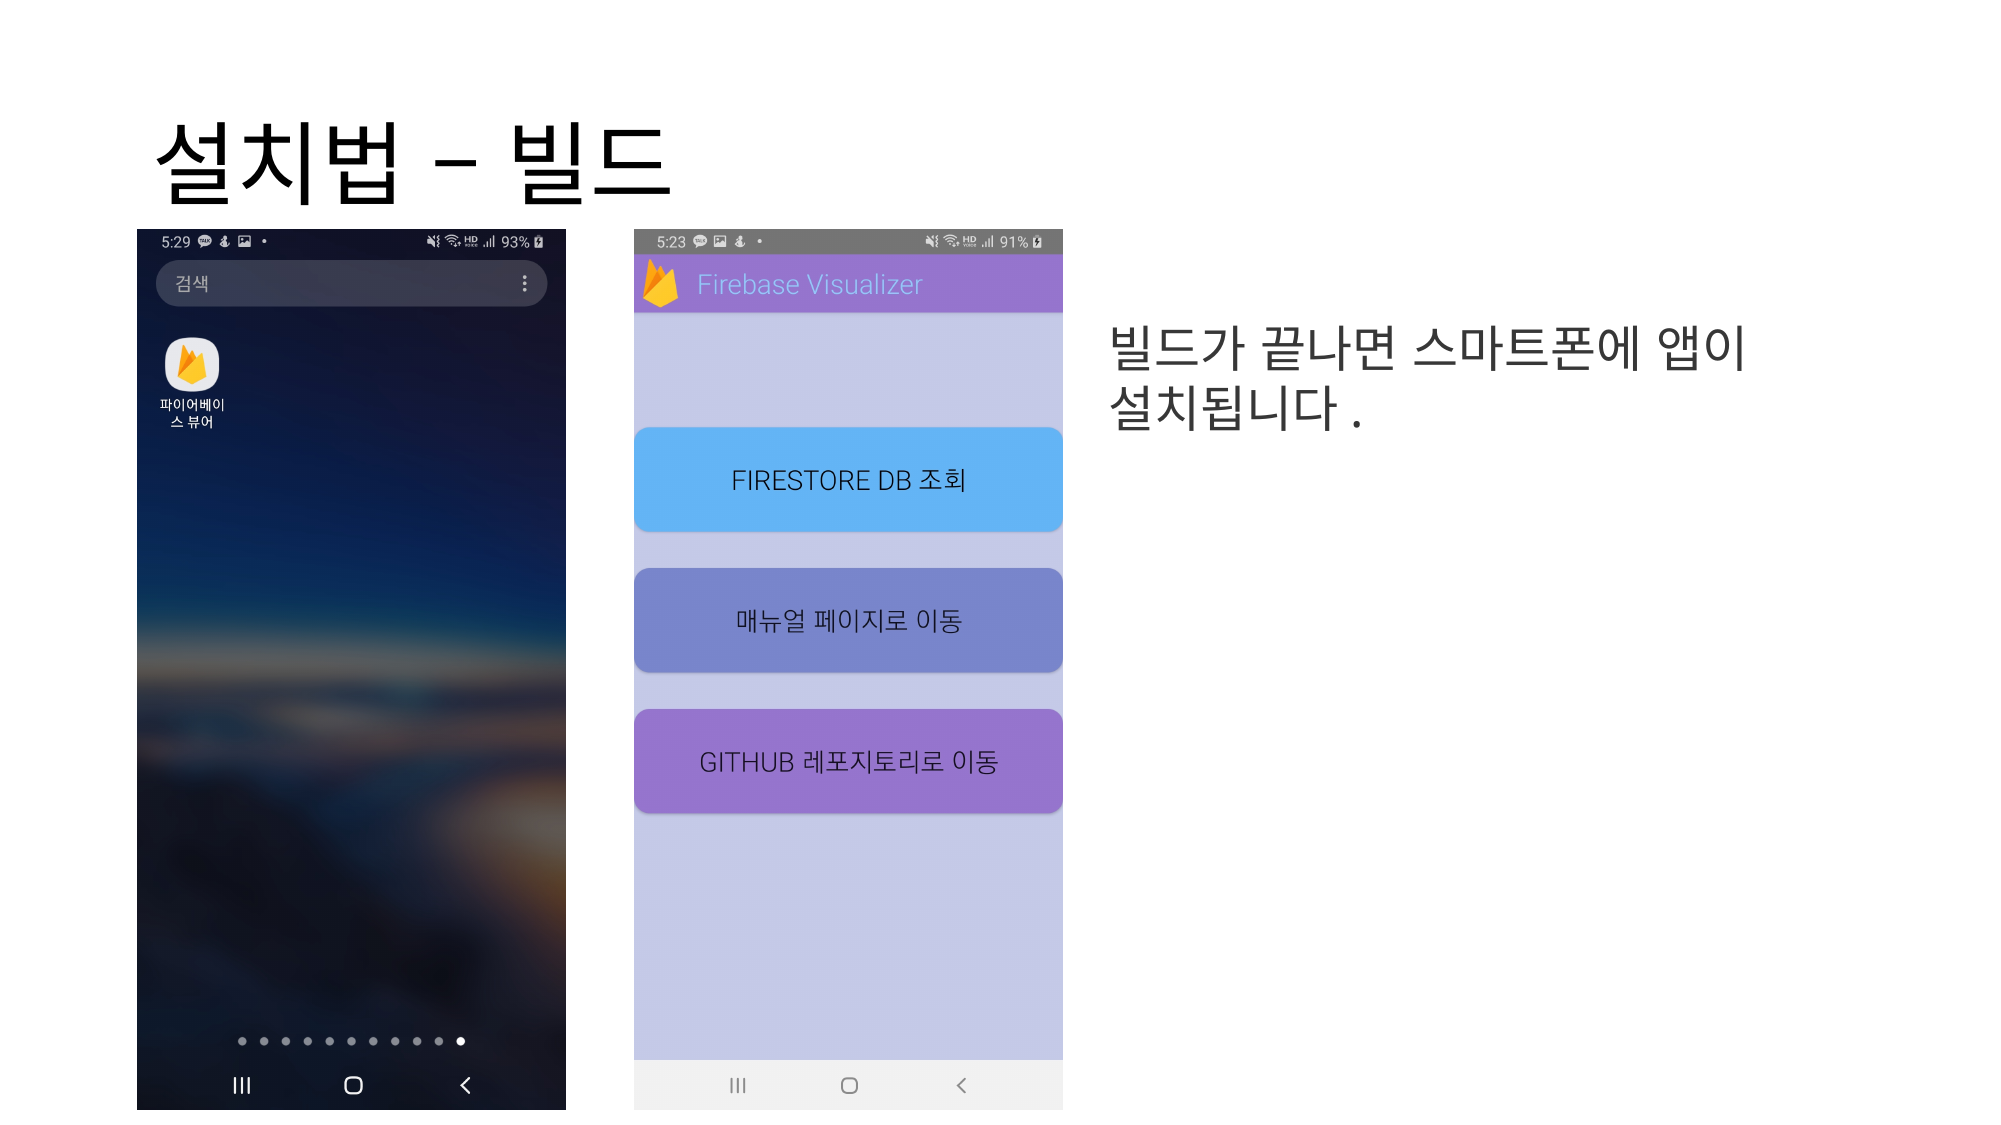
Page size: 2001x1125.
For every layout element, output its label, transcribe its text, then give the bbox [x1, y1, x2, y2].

text_box 빌드가 끝나면 스마트폰에 앱이 설치됩니다. [1094, 310, 1917, 445]
picture [137, 229, 566, 1110]
picture [634, 229, 1063, 1110]
title 설치법 – 빌드 [137, 59, 1863, 278]
